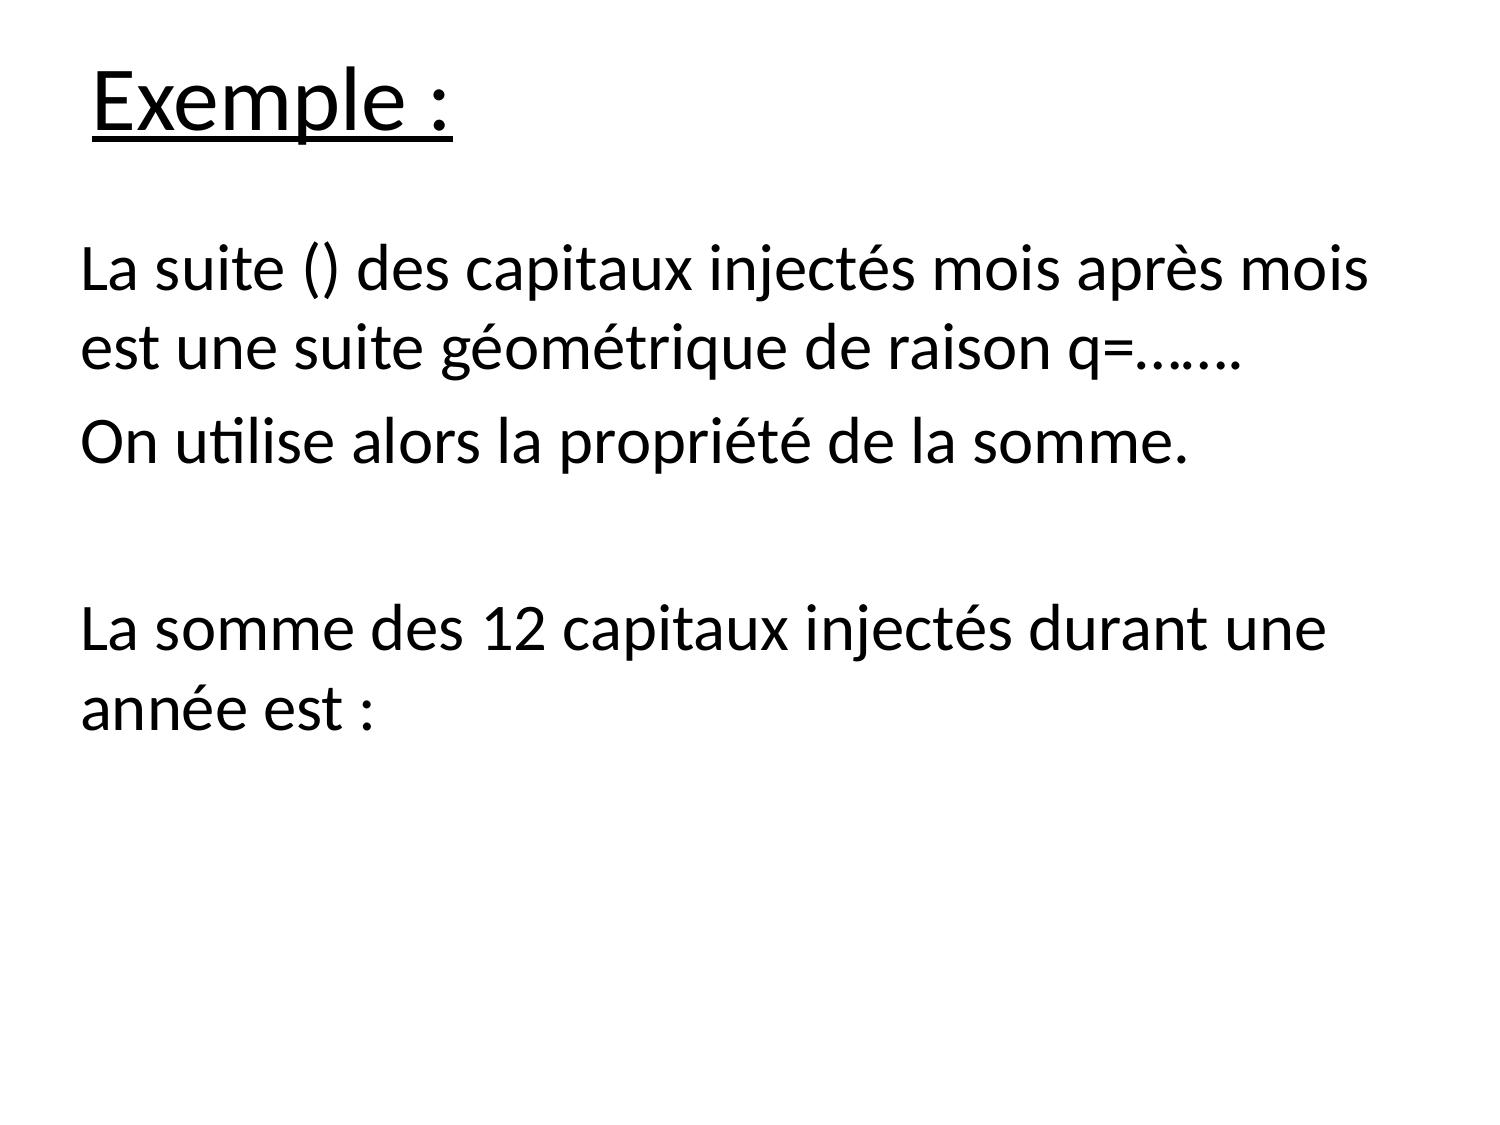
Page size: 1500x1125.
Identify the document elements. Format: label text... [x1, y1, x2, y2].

title Exemple : [76, 0, 1427, 188]
